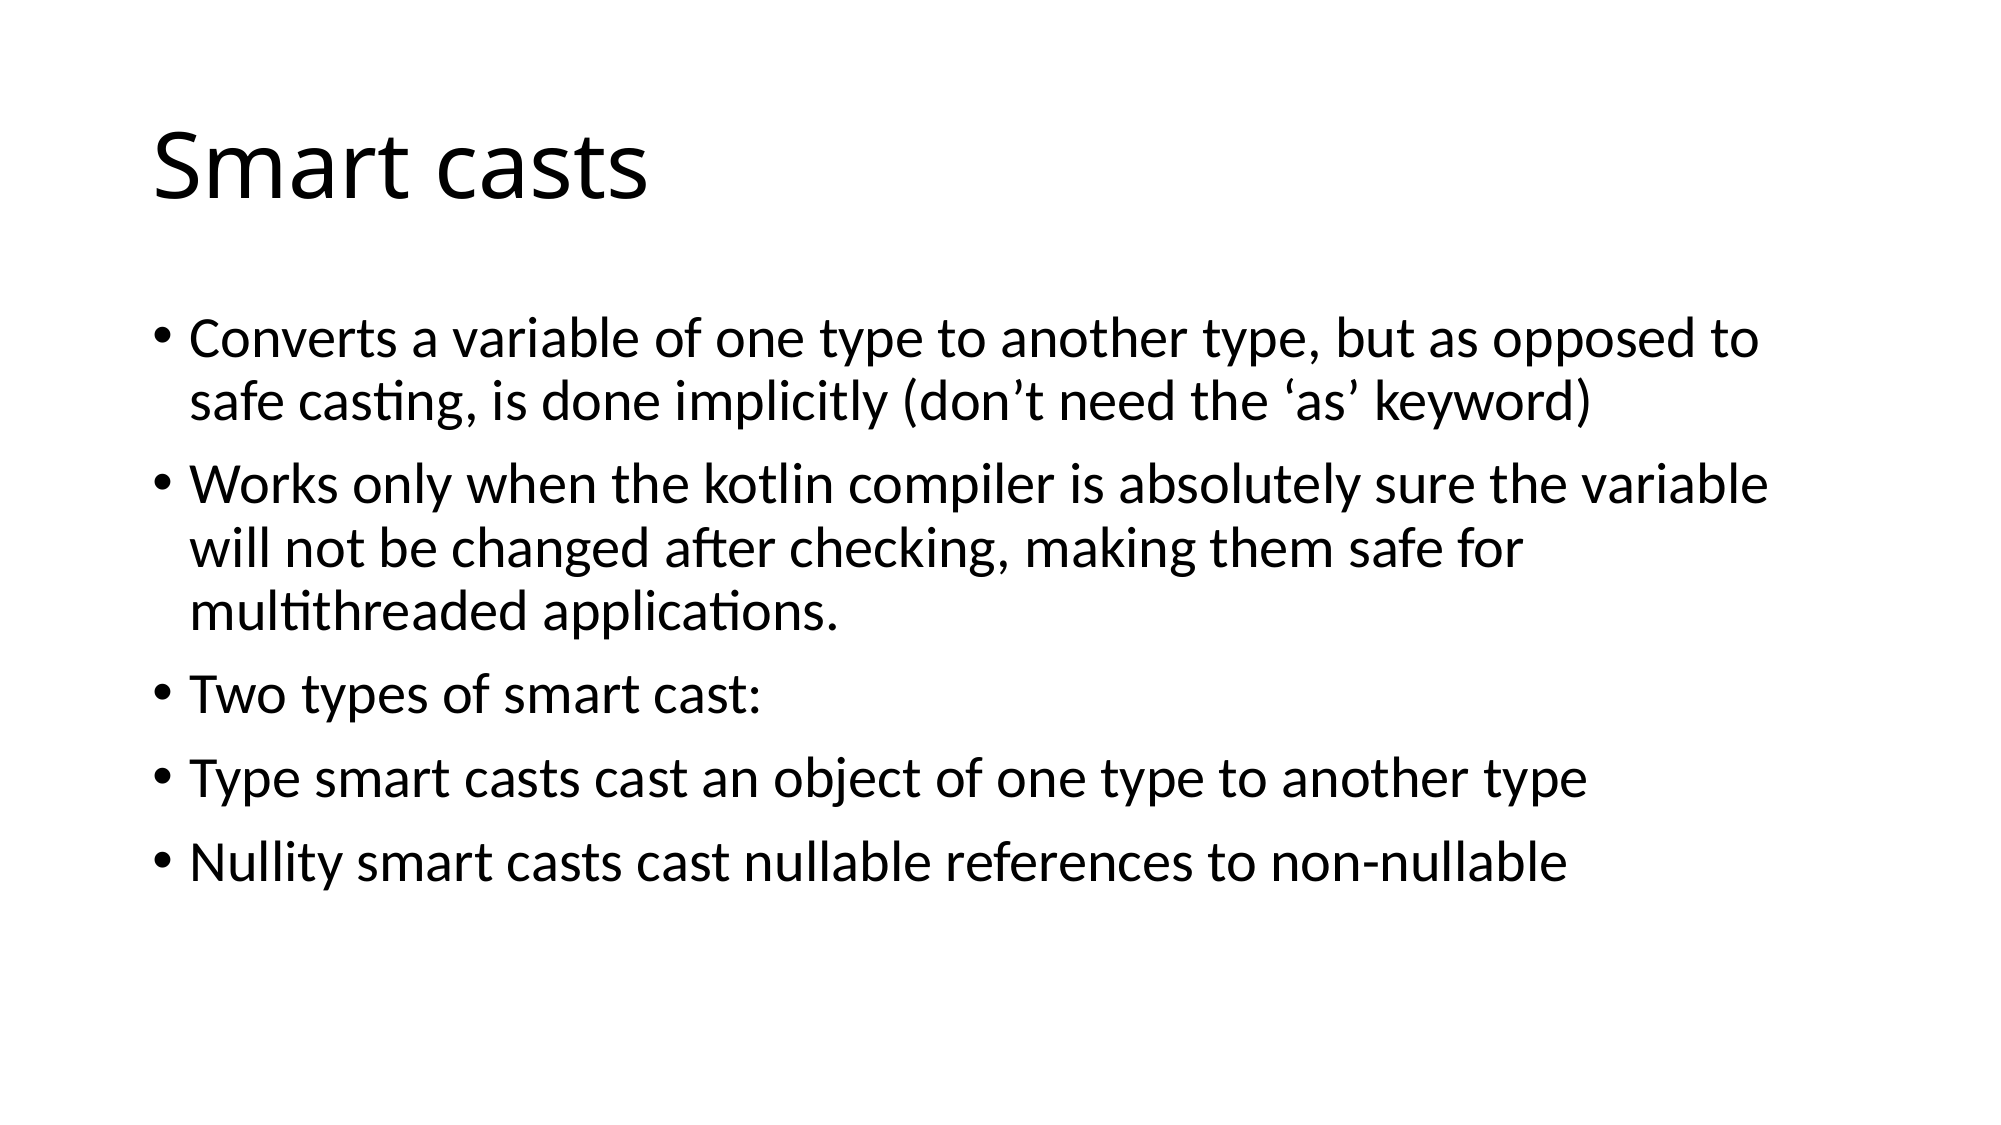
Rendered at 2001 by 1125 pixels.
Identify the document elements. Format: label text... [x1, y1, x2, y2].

title Smart casts [137, 59, 1863, 278]
list Converts a variable of one type to another type, but as opposed to safe casting, is done implicitly (don’t need the ‘as’ keyword) Works only when the kotlin compiler is absolutely sure the variable will not be changed after checking, making them safe for multithreaded applications. Two types of smart cast: Type smart casts cast an object of one type to another type Nullity smart casts cast nullable references to non-nullable [137, 299, 1863, 1014]
